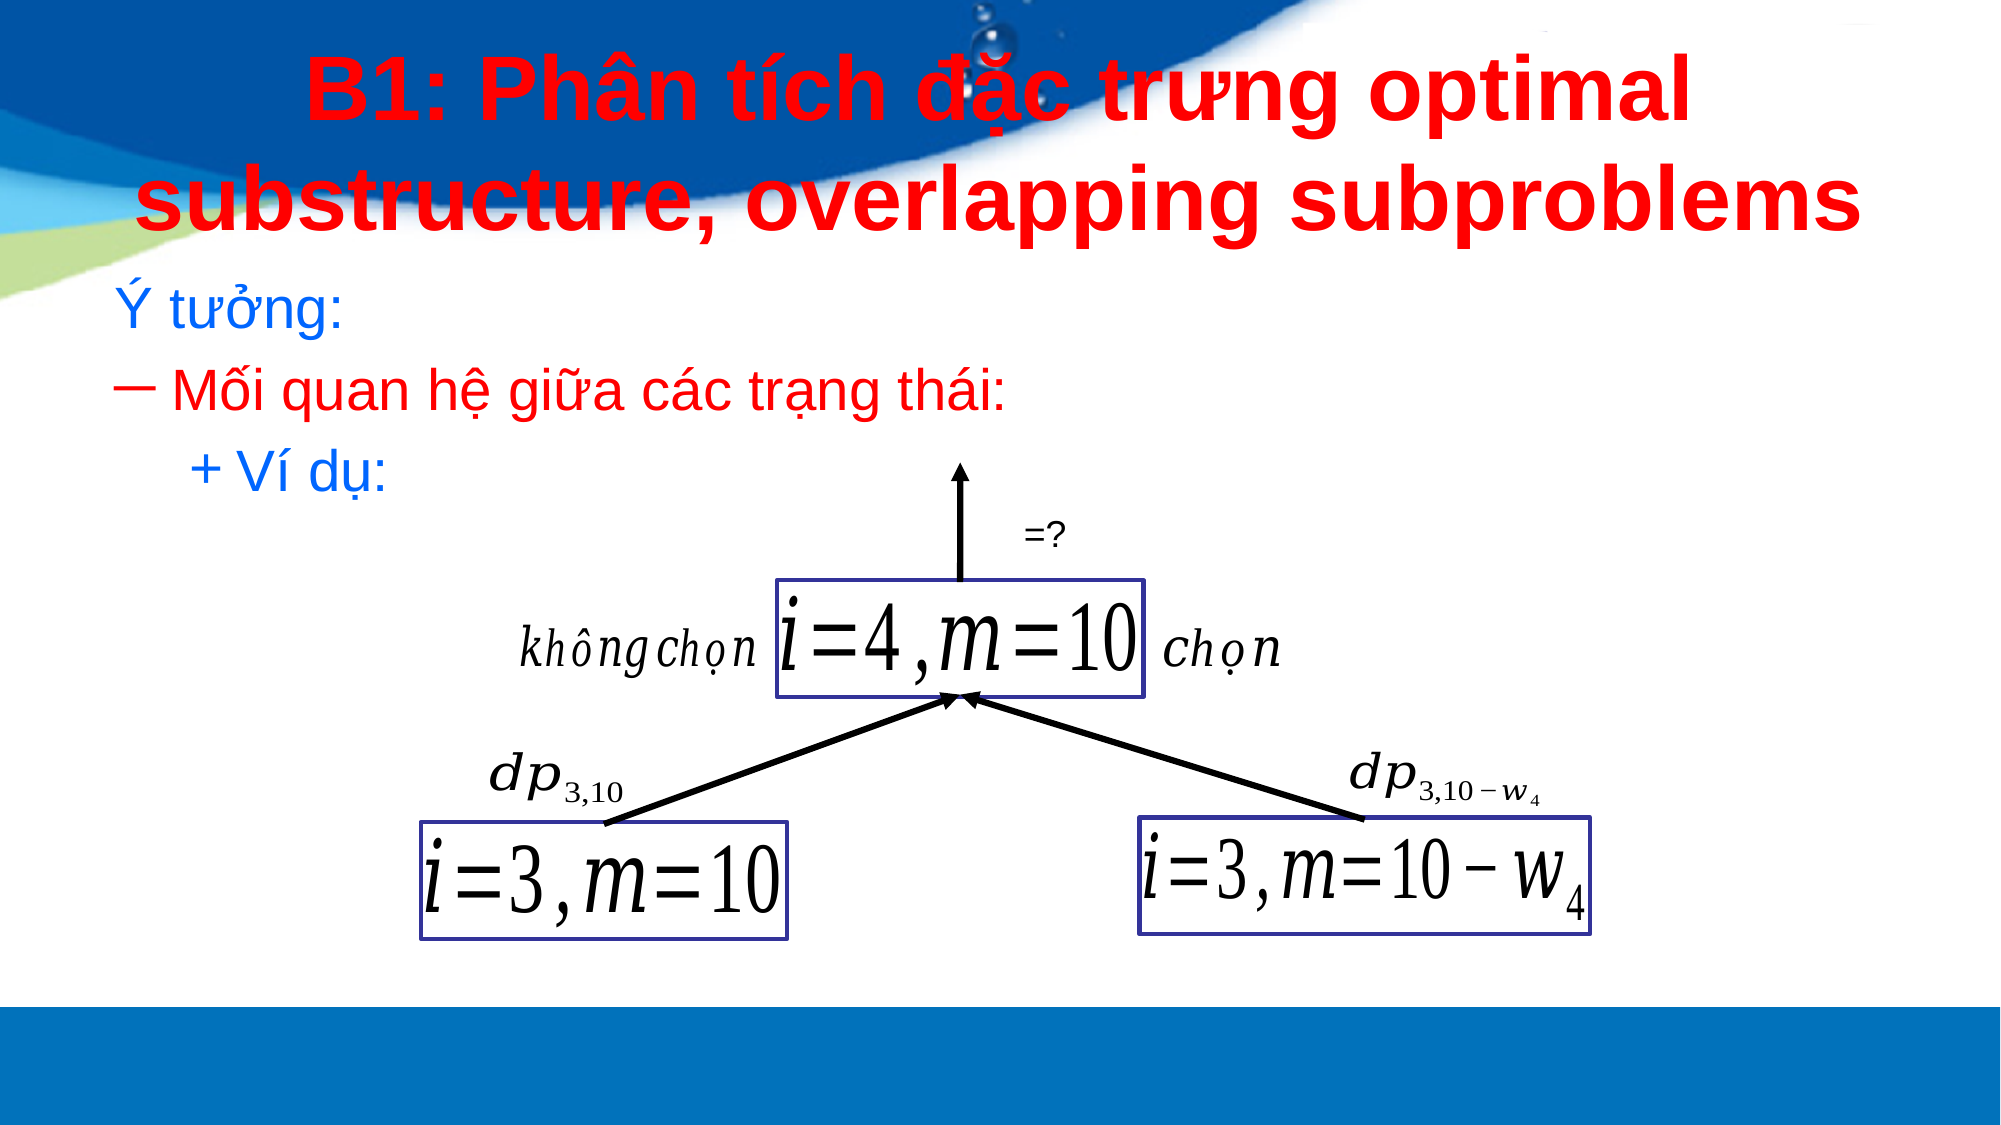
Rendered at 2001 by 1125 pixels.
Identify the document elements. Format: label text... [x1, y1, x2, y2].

title B1: Phân tích đặc trưng optimal substructure, overlapping subproblems [99, 45, 1900, 233]
list Ý tưởng: Mối quan hệ giữa các trạng thái: Ví dụ: [99, 262, 1900, 1005]
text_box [959, 694, 1365, 820]
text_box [603, 694, 958, 825]
picture [0, 0, 2001, 1125]
